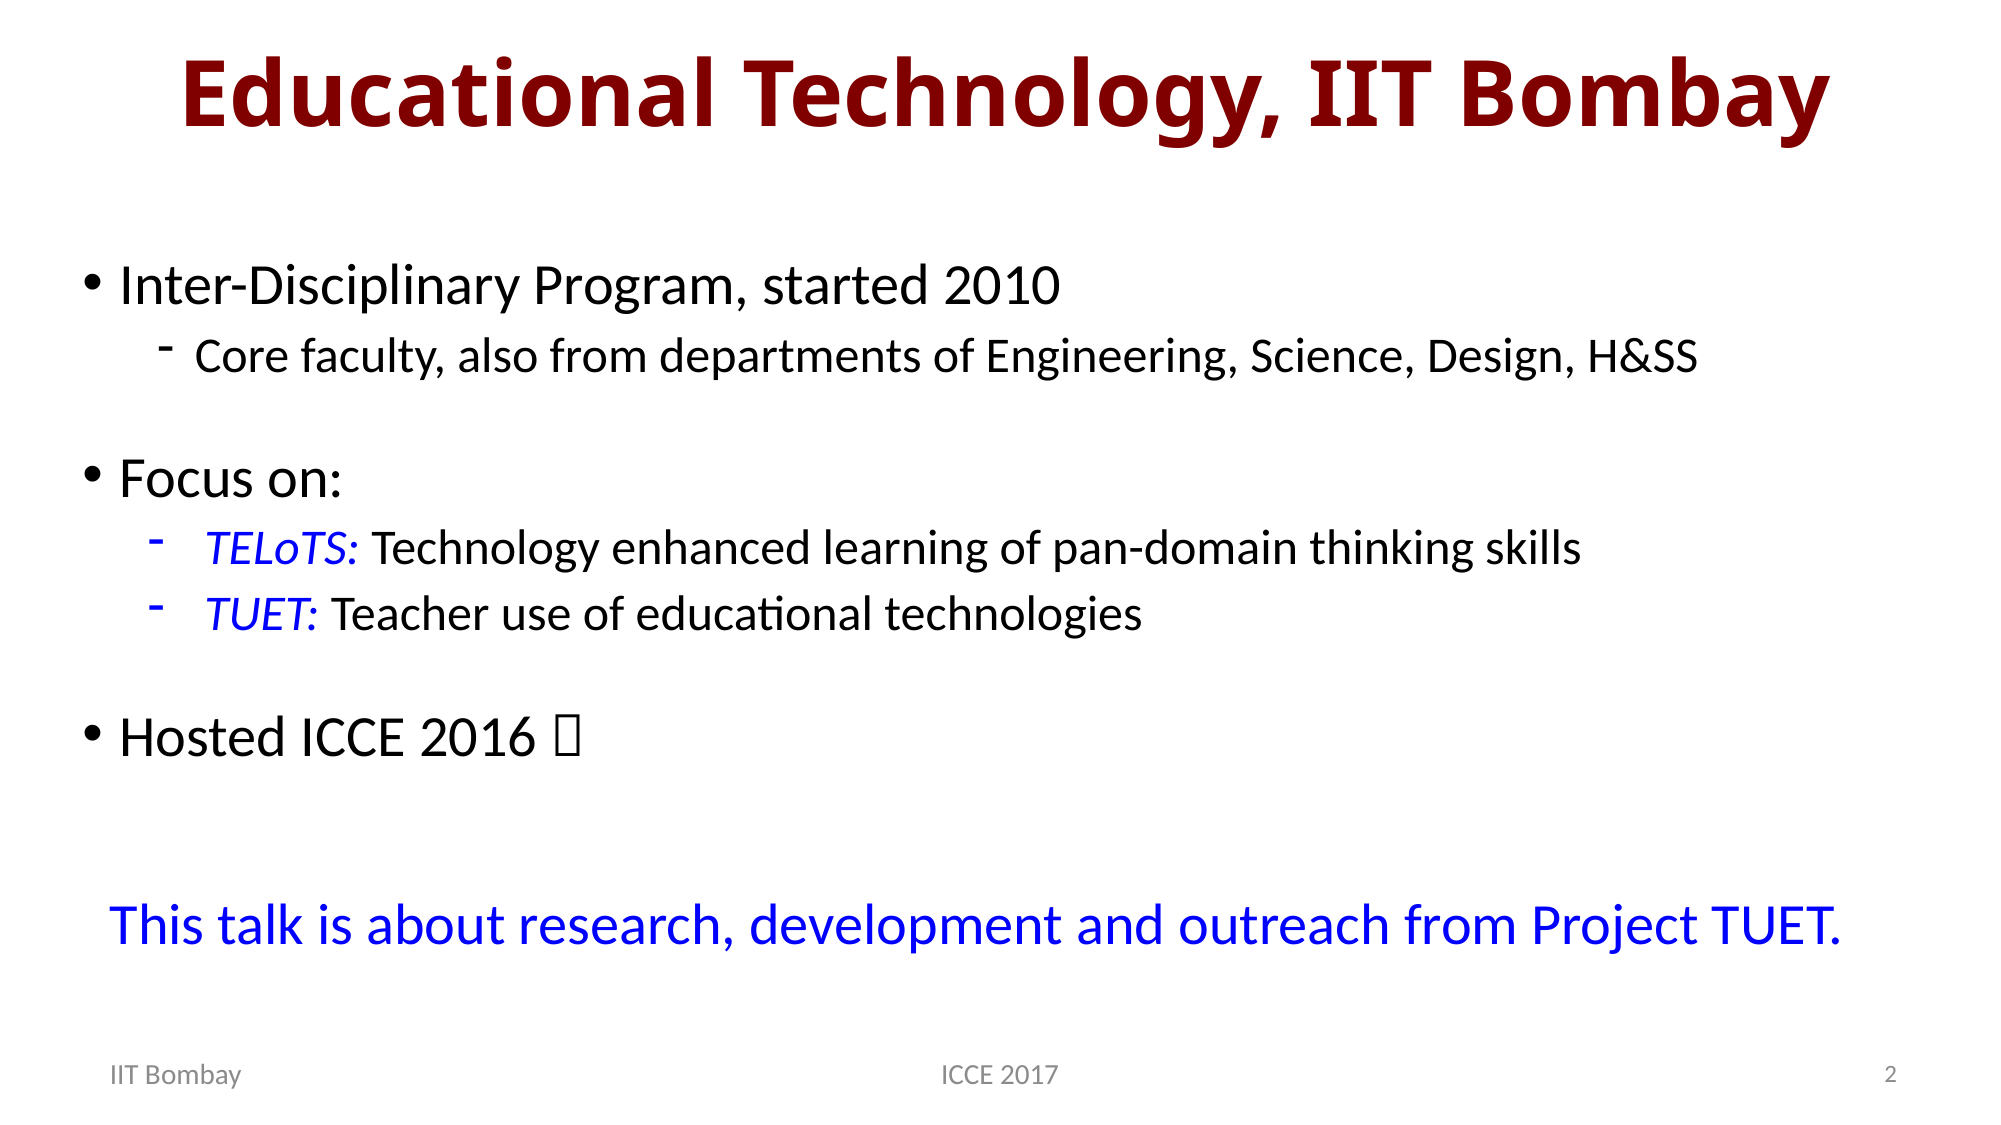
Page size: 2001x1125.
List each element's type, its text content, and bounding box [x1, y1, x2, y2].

text_box This talk is about research, development and outreach from Project TUET. [94, 871, 1969, 971]
slide_number IIT Bombay [94, 1042, 545, 1103]
slide_number 2 [1462, 1042, 1913, 1103]
footer ICCE 2017 [662, 1042, 1338, 1103]
title Educational Technology, IIT Bombay [42, 33, 1969, 160]
list Inter-Disciplinary Program, started 2010 Core faculty, also from departments of Engineering, Science, Design, H&SS Focus on: TELoTS: Technology enhanced learning of pan-domain thinking skills TUET: Teacher use of educational technologies Hosted ICCE 2016  [67, 231, 1942, 1060]
